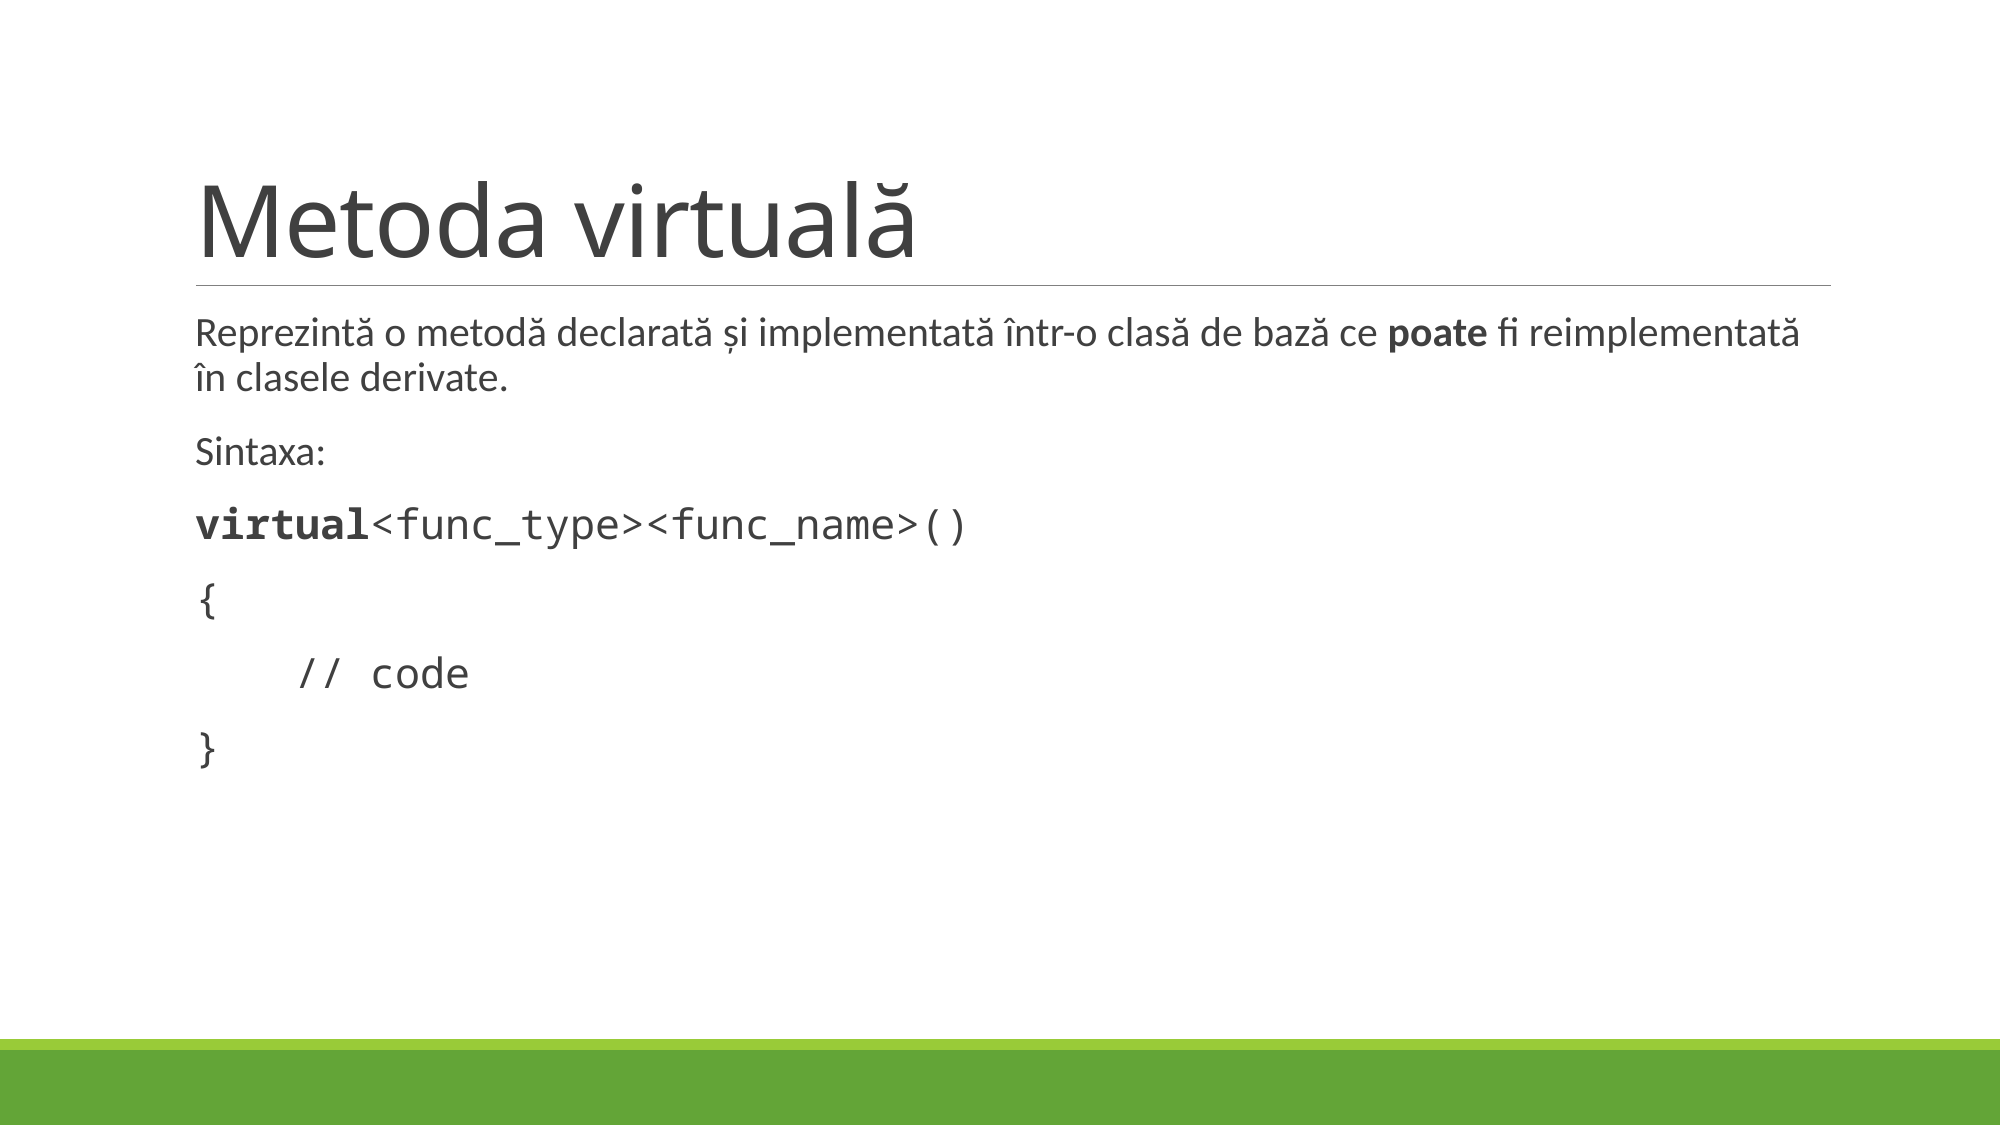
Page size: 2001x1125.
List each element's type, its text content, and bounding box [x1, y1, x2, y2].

list Reprezintă o metodă declarată și implementată într-o clasă de bază ce poate fi reimplementată în clasele derivate. Sintaxa: virtual<func_type><func_name>() { // code } [180, 302, 1830, 963]
title Metoda virtuală [180, 47, 1830, 285]
